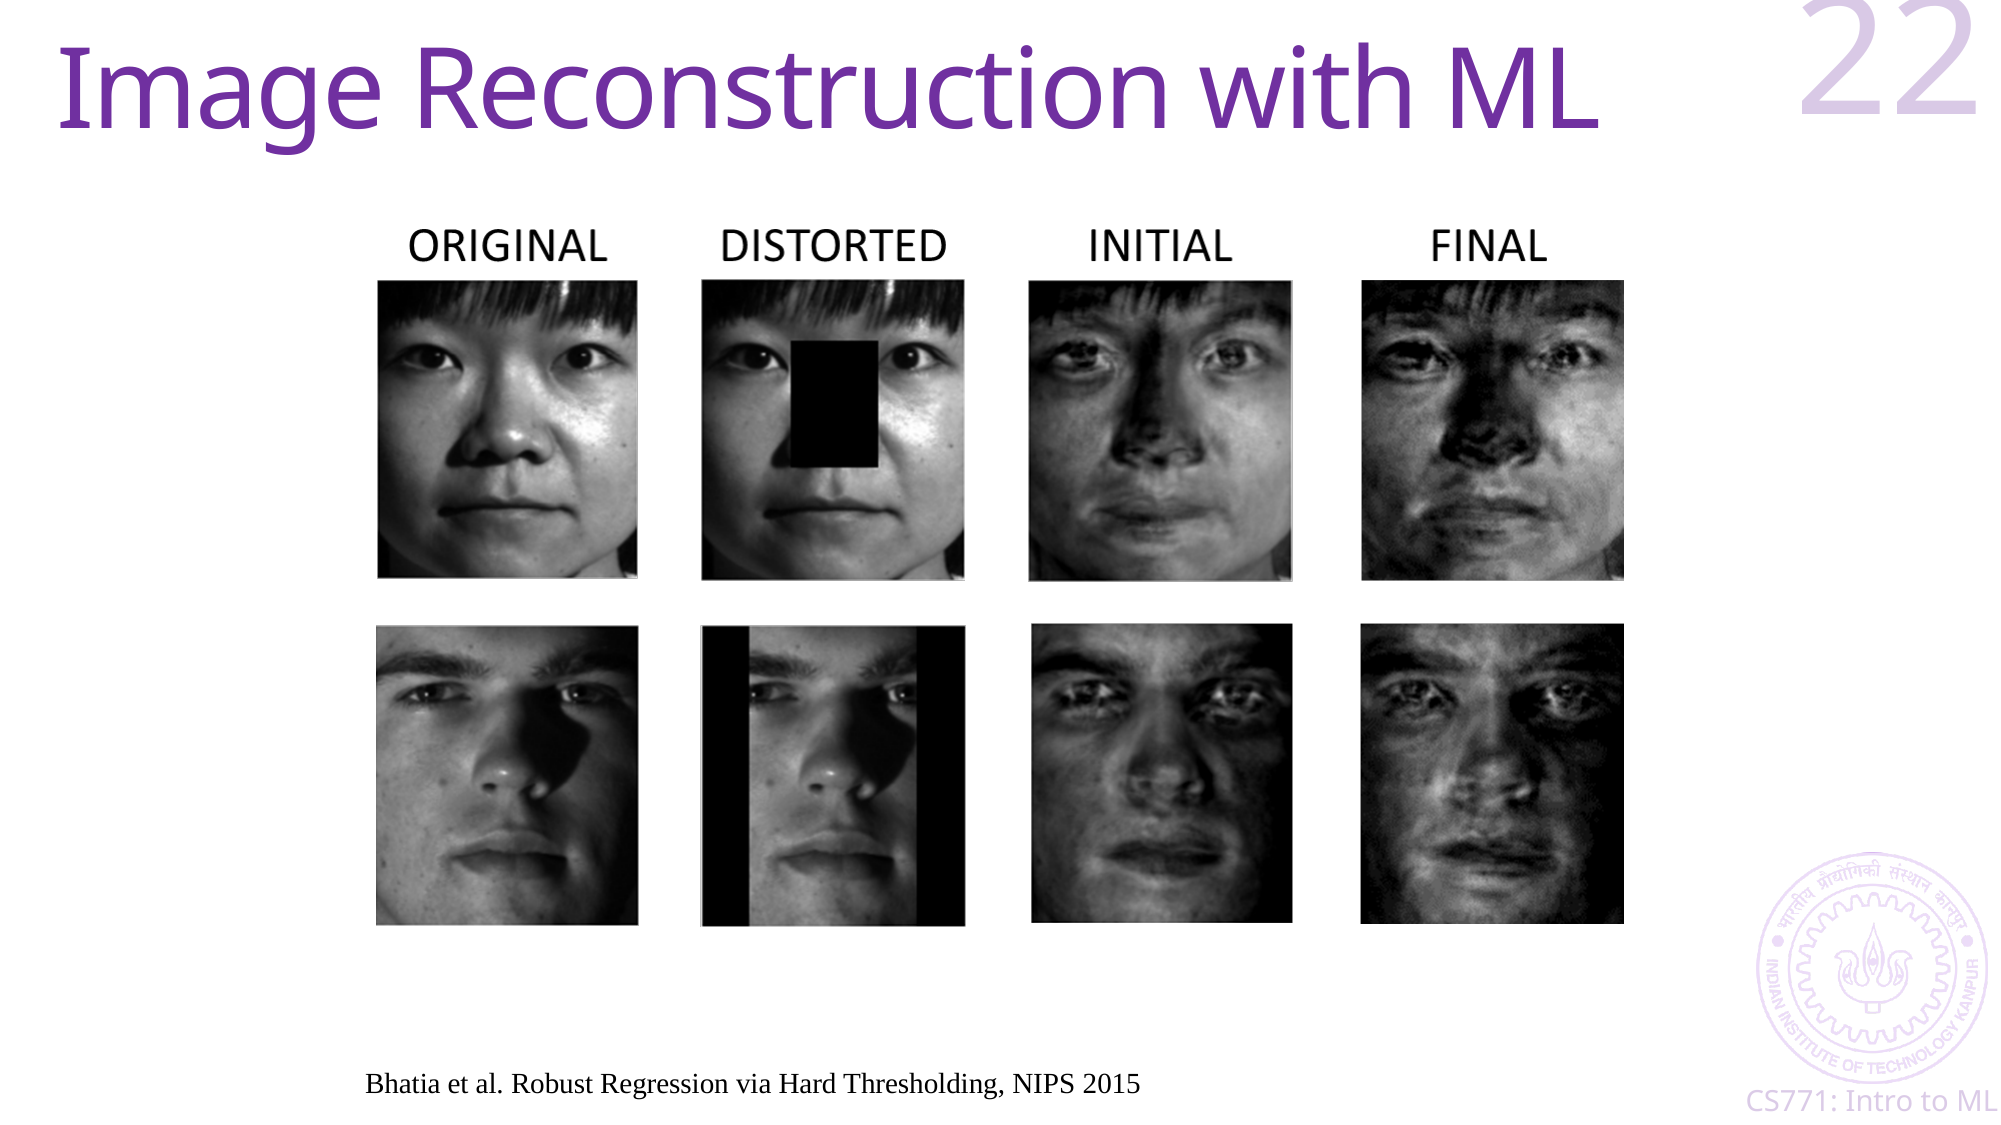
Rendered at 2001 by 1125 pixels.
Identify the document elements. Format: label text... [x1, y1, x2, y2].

slide_number 22 [1520, 6, 2000, 183]
footer Bhatia et al. Robust Regression via Hard Thresholding, NIPS 2015 [41, 1051, 1465, 1113]
title Image Reconstruction with ML [41, 5, 1945, 183]
picture [376, 198, 1624, 927]
